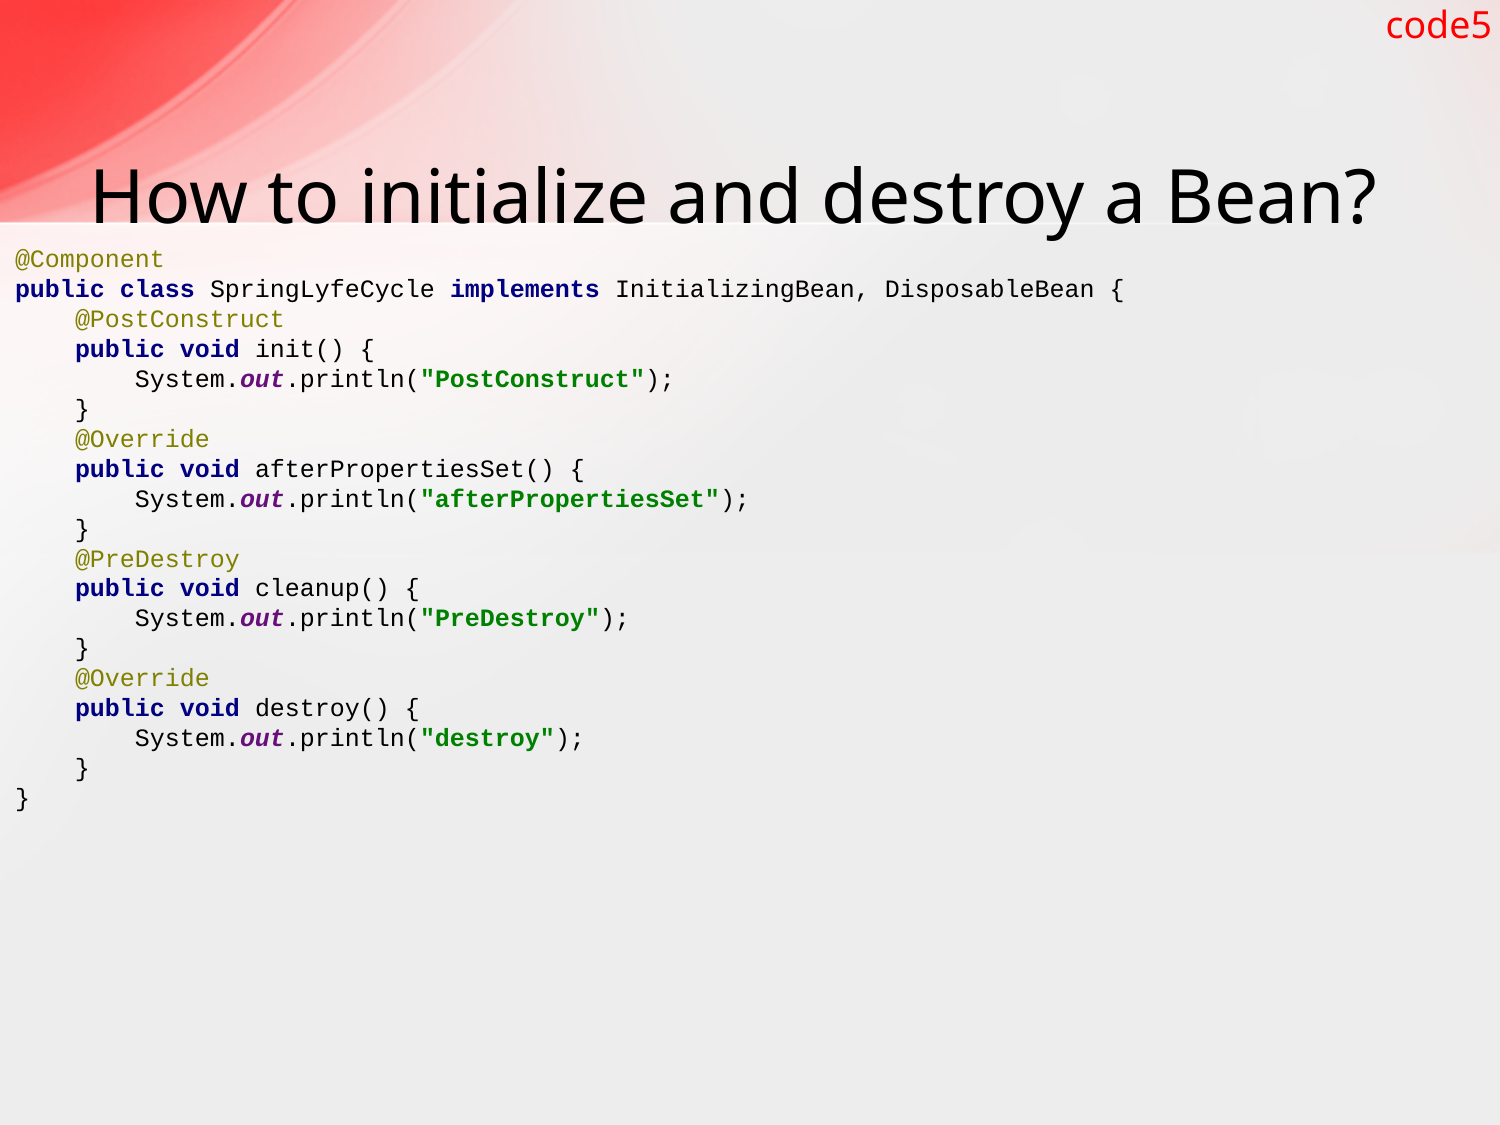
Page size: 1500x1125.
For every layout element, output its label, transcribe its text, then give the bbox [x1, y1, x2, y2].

title How to initialize and destroy a Bean? [75, 58, 1425, 247]
text_box @Component public class SpringLyfeCycle implements InitializingBean, DisposableBean { @PostConstruct public void init() { System.out.println("PostConstruct"); } @Override public void afterPropertiesSet() { System.out.println("afterPropertiesSet"); } @PreDestroy public void cleanup() { System.out.println("PreDestroy"); } @Override public void destroy() { System.out.println("destroy"); } } [0, 235, 1188, 819]
picture [0, 0, 1500, 1125]
text_box code5 [1370, 0, 1500, 54]
